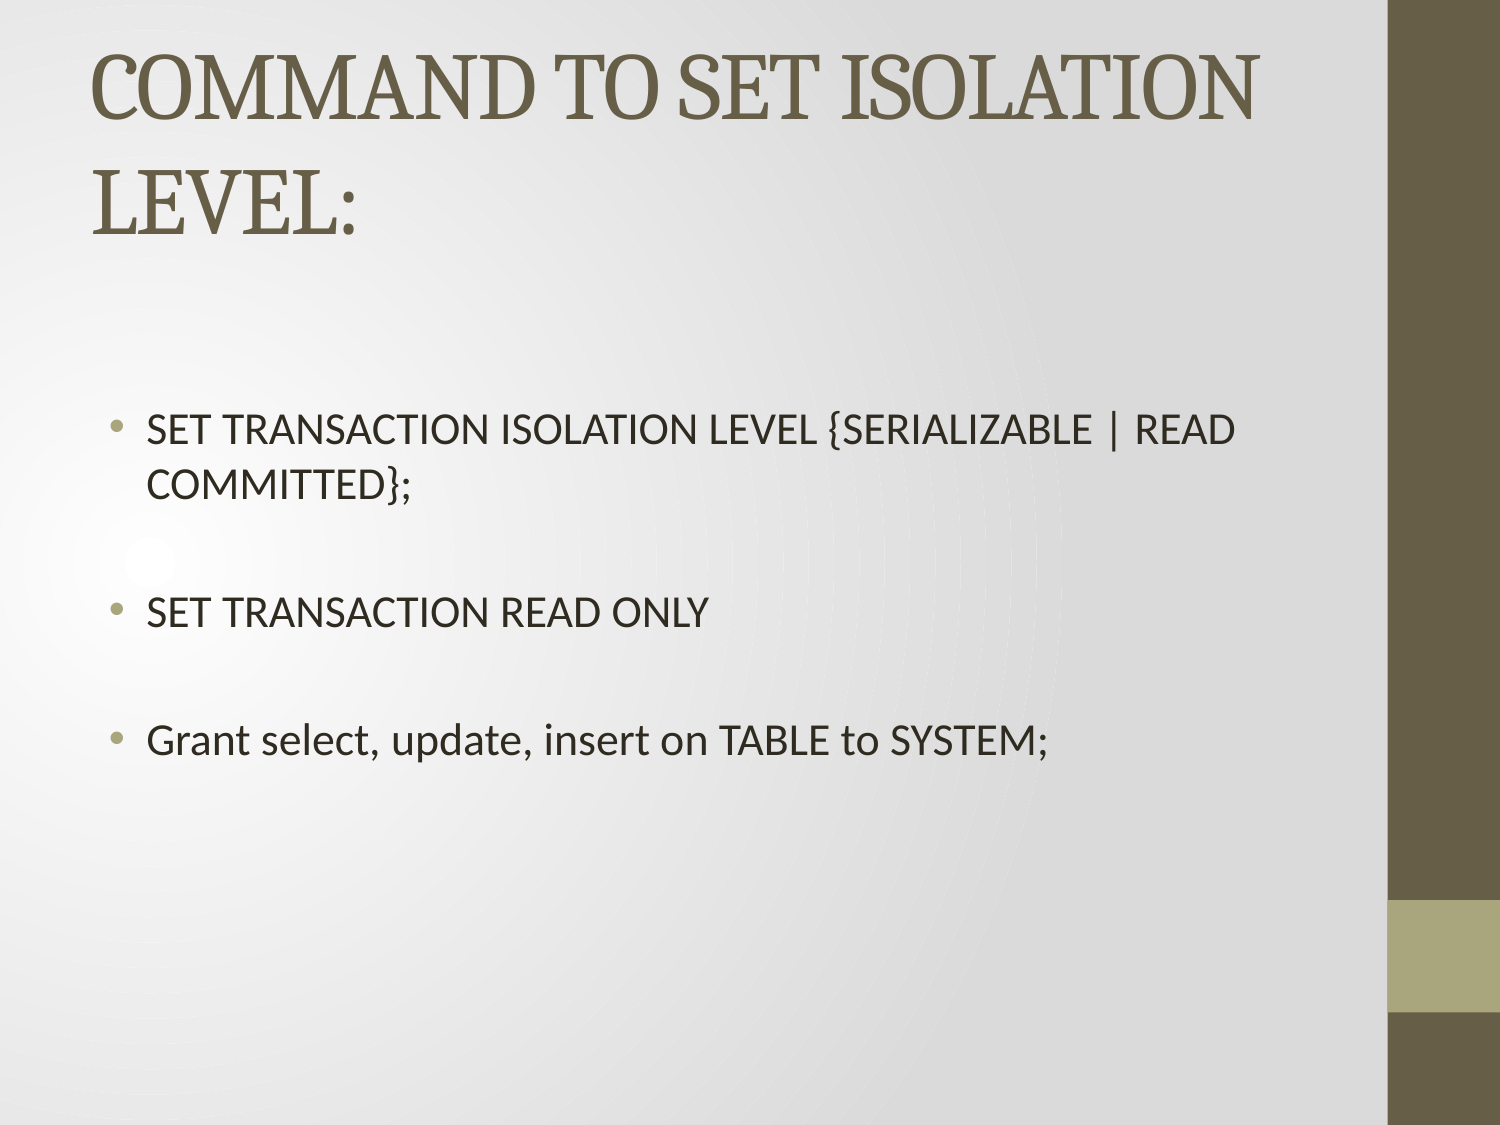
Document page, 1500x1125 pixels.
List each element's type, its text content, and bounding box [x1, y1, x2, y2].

list SET TRANSACTION ISOLATION LEVEL {SERIALIZABLE | READ COMMITTED}; SET TRANSACTION READ ONLY Grant select, update, insert on TABLE to SYSTEM; [75, 262, 1325, 1050]
title COMMAND TO SET ISOLATION LEVEL: [75, 45, 1325, 233]
